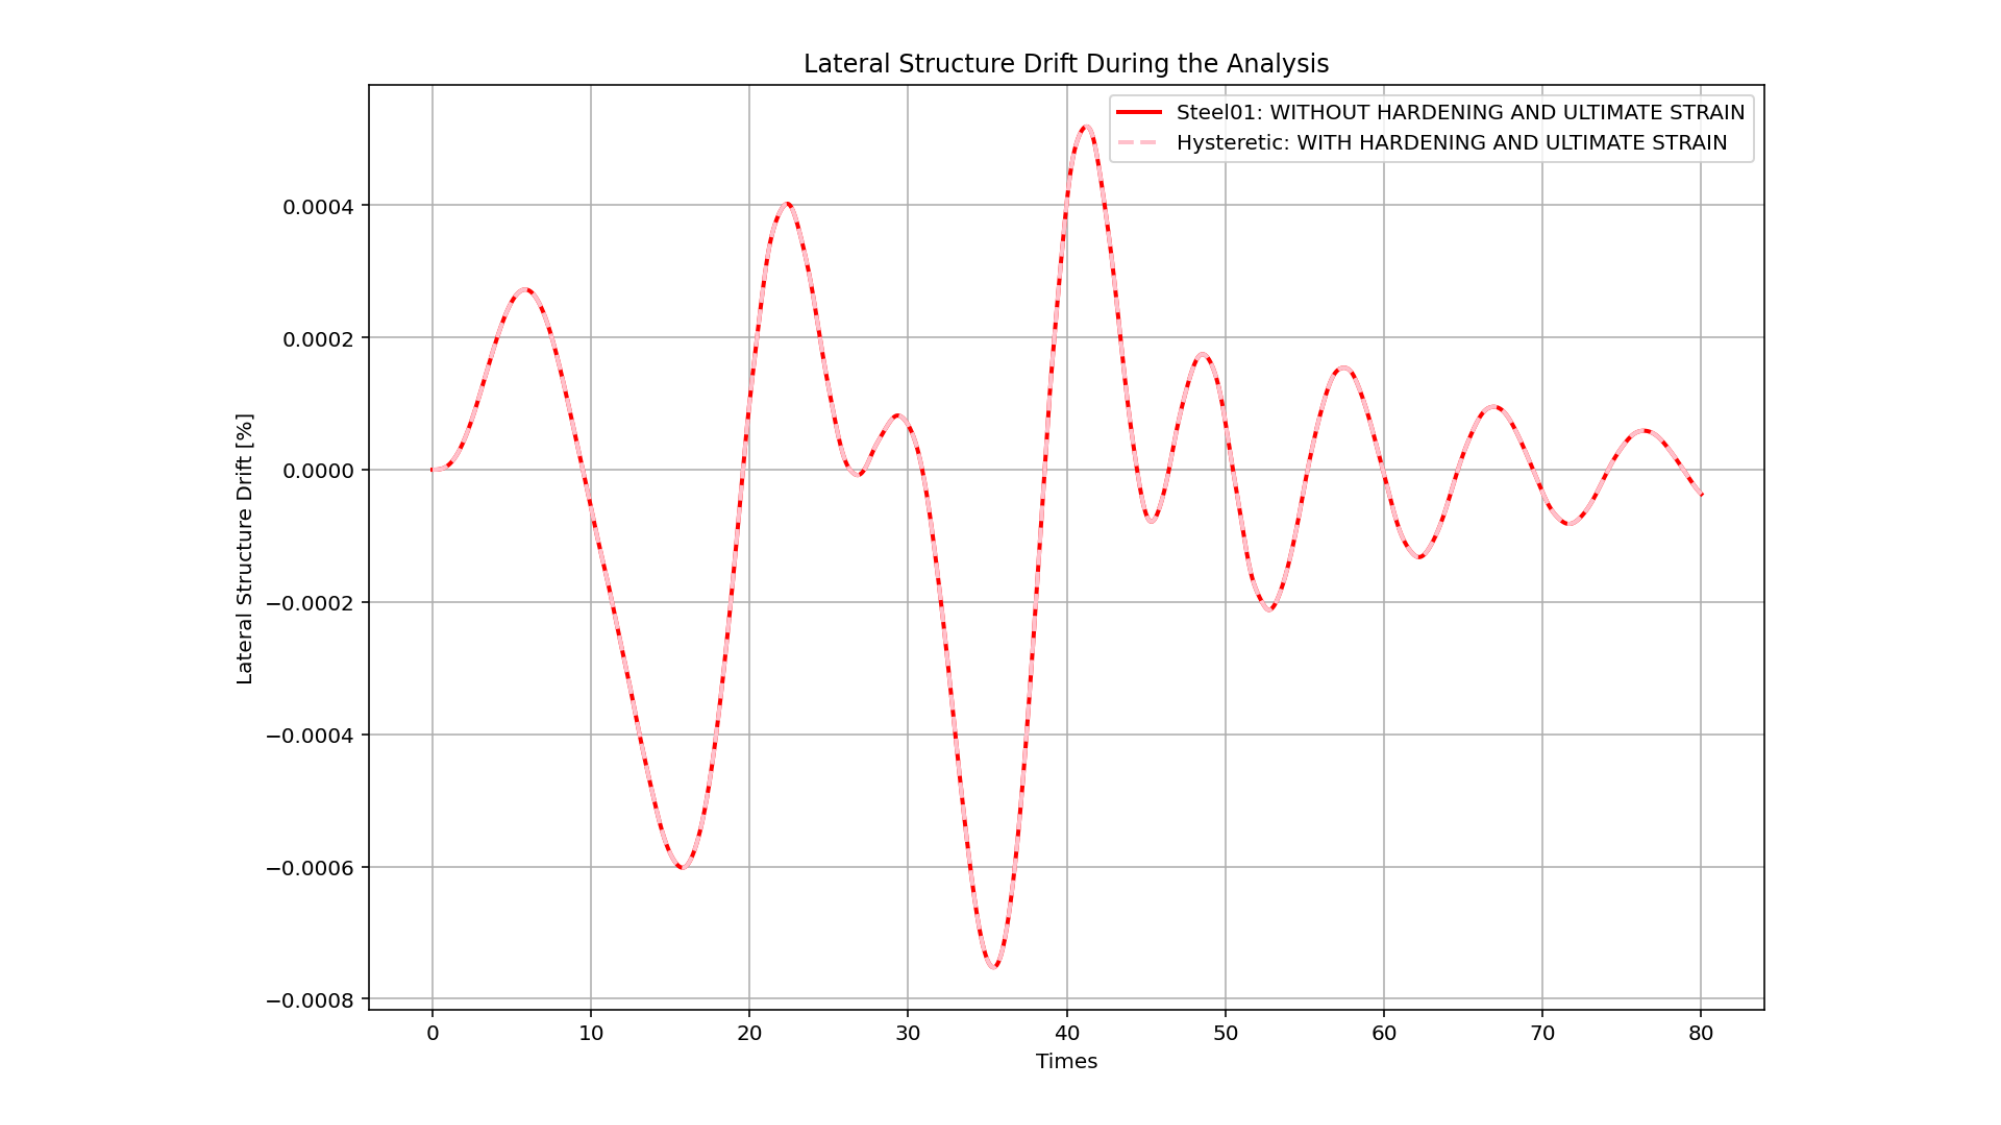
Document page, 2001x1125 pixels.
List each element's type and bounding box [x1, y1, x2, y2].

picture [220, 37, 1780, 1087]
